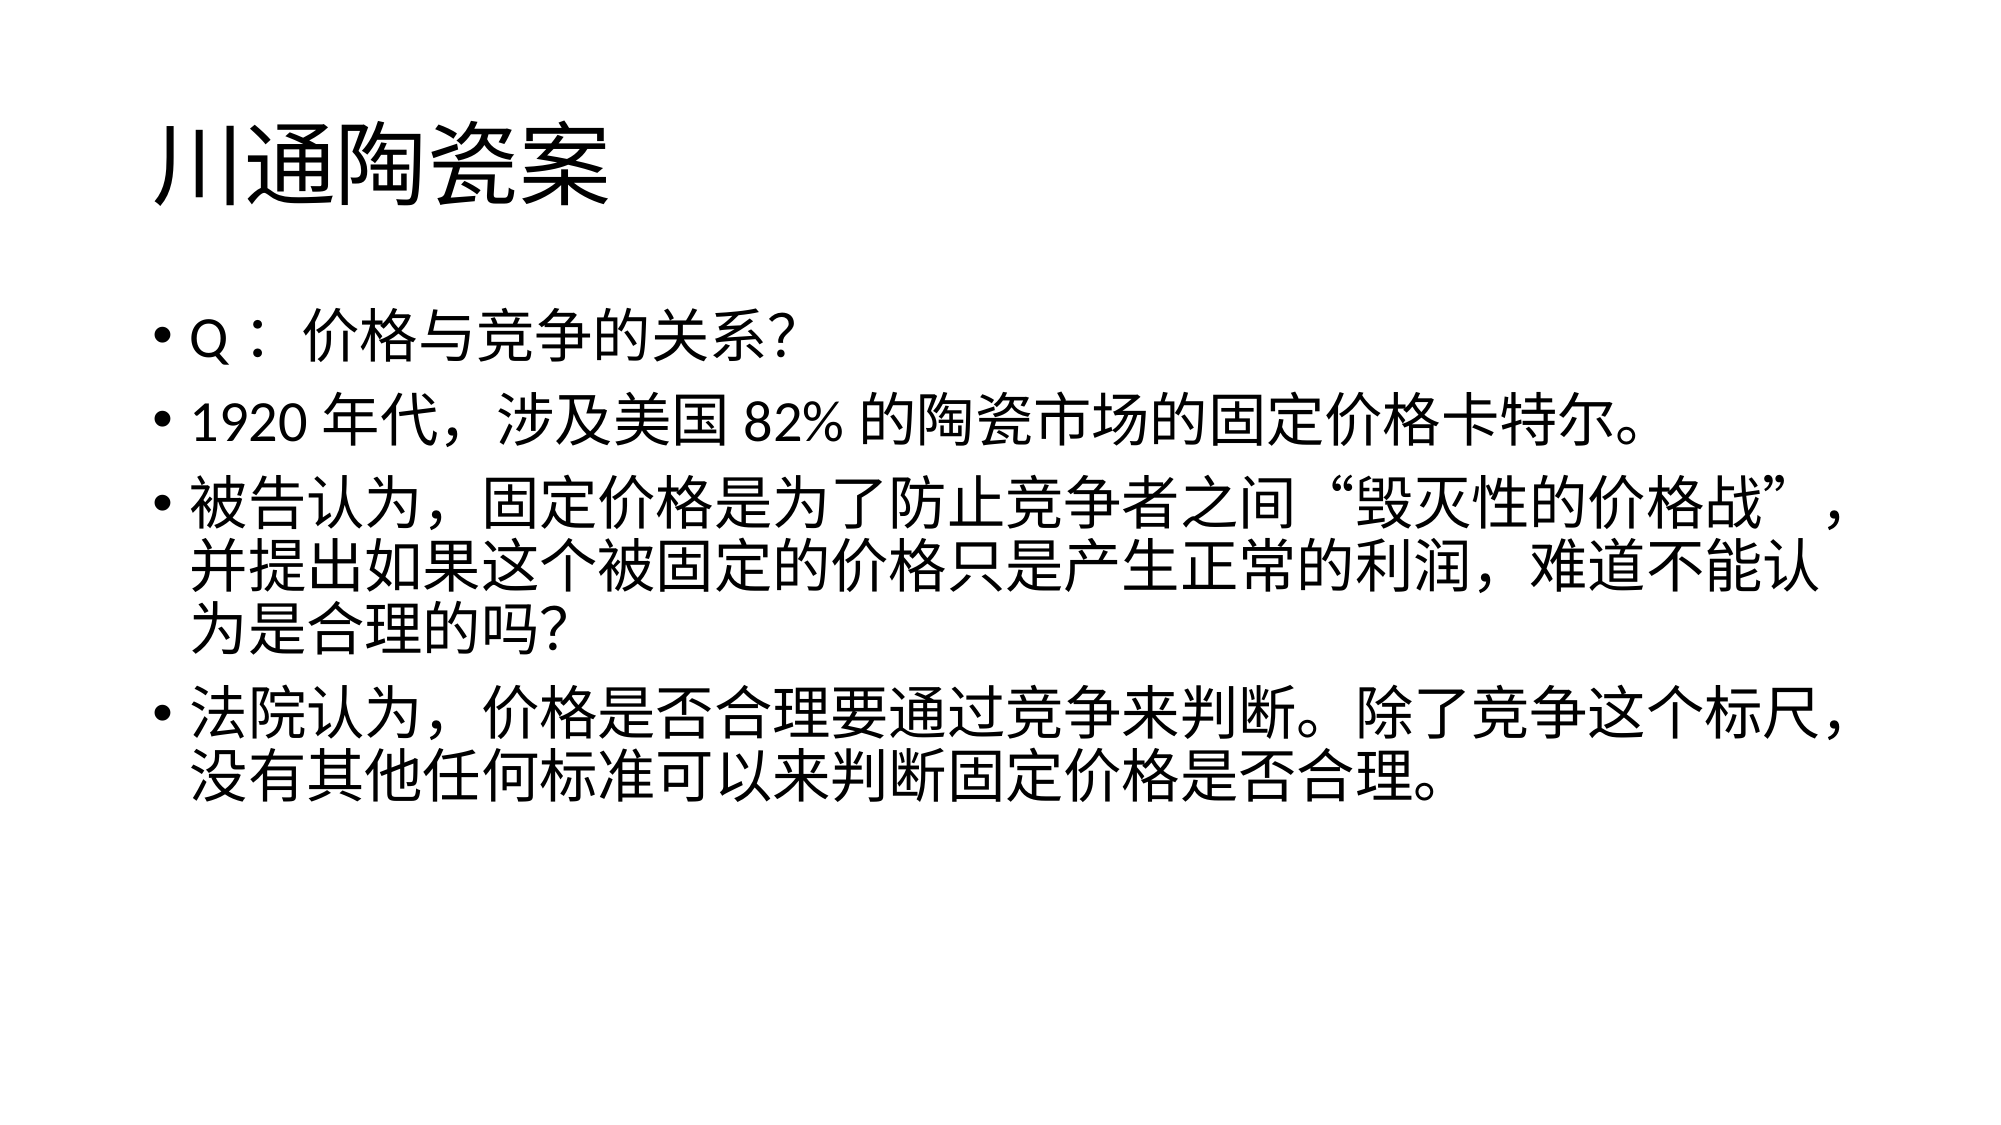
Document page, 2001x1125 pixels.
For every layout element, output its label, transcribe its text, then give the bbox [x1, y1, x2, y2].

title 川通陶瓷案 [137, 59, 1863, 278]
list Q：价格与竞争的关系？ 1920年代，涉及美国82%的陶瓷市场的固定价格卡特尔。 被告认为，固定价格是为了防止竞争者之间“毁灭性的价格战”，并提出如果这个被固定的价格只是产生正常的利润，难道不能认为是合理的吗？ 法院认为，价格是否合理要通过竞争来判断。除了竞争这个标尺，没有其他任何标准可以来判断固定价格是否合理。 [137, 299, 1863, 1014]
